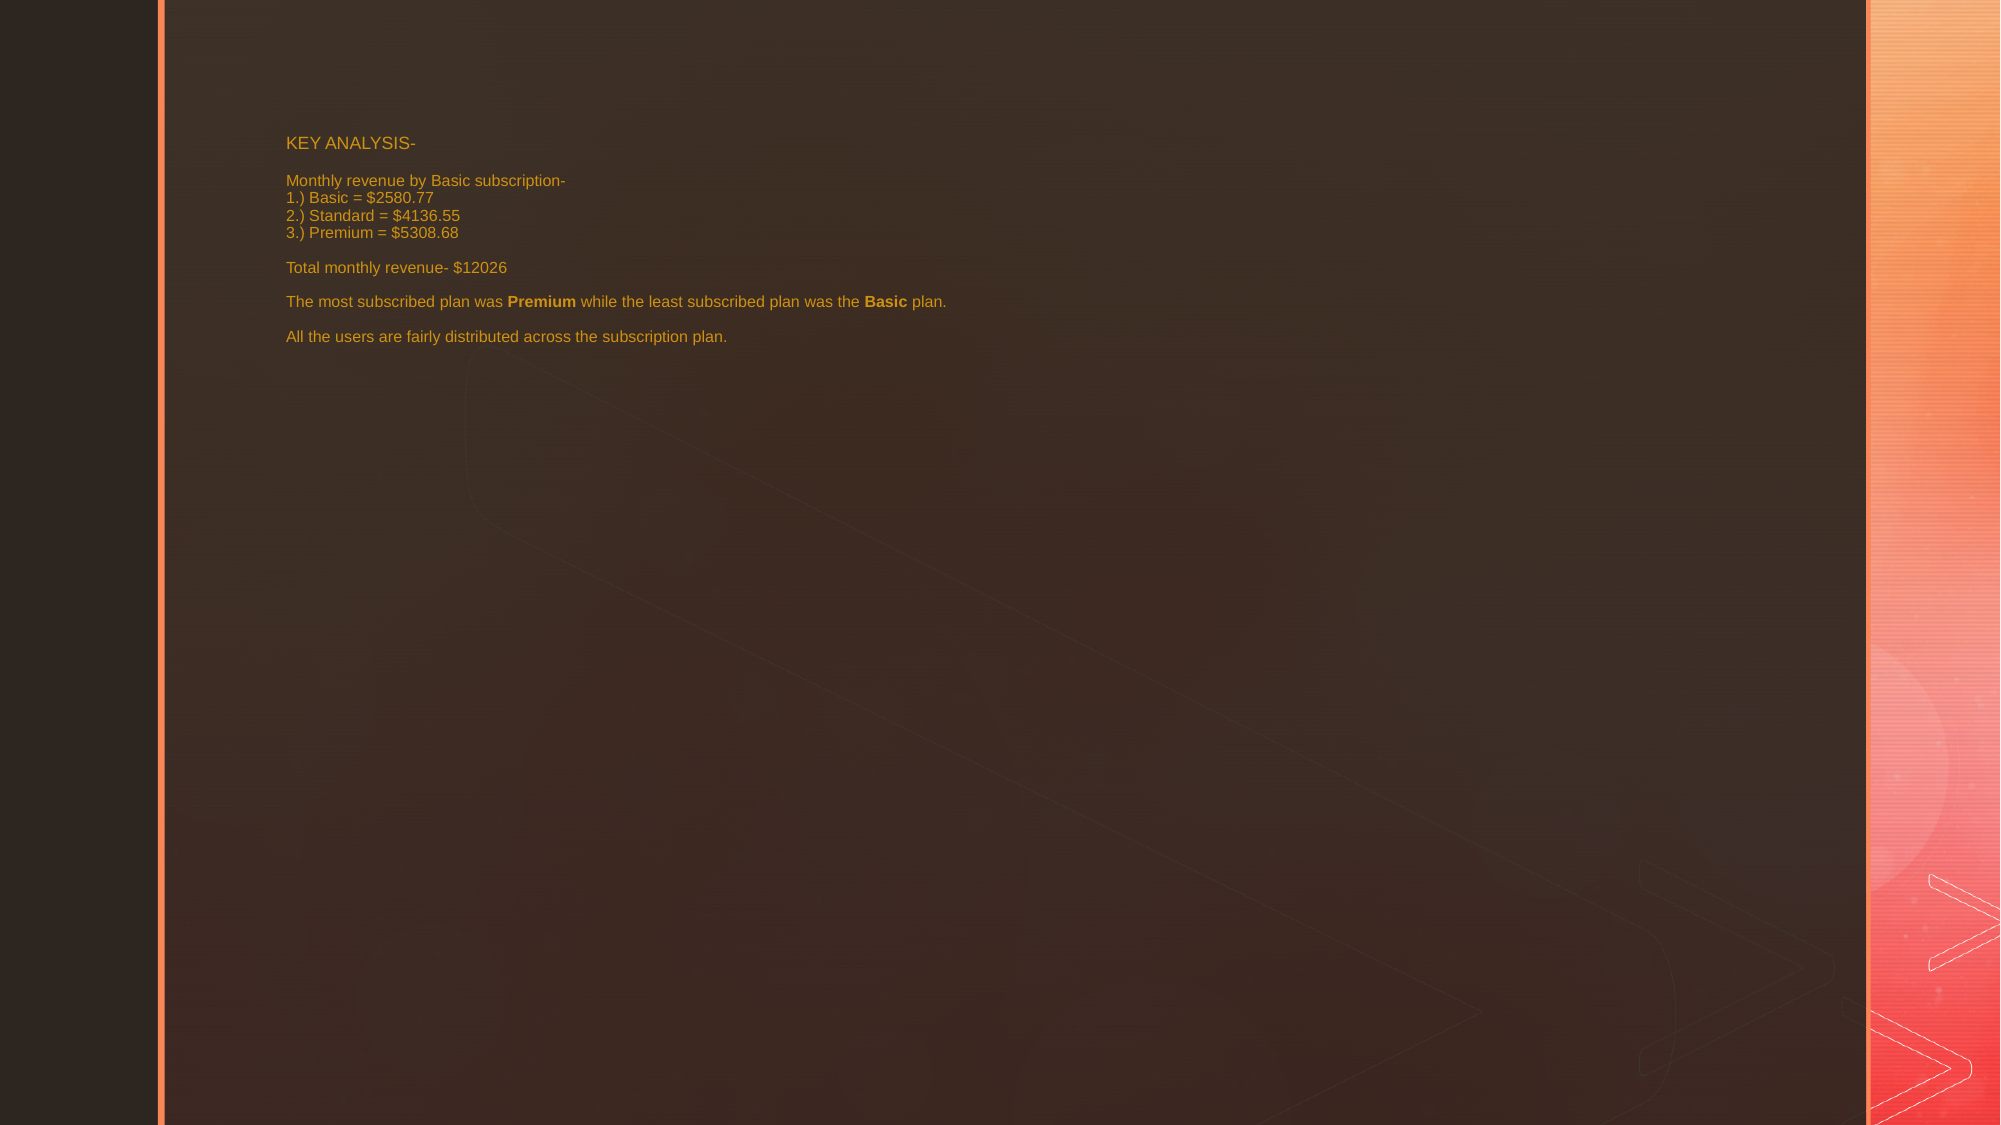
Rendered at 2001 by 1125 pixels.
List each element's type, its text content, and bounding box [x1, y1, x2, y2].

picture [1871, 0, 2001, 1125]
title KEY ANALYSIS- Monthly revenue by Basic subscription- 1.) Basic = $2580.77 2.) Standard = $4136.55 3.) Premium = $5308.68 Total monthly revenue- $12026 The most subscribed plan was Premium while the least subscribed plan was the Basic plan. All the users are fairly distributed across the subscription plan. [270, 126, 1577, 361]
